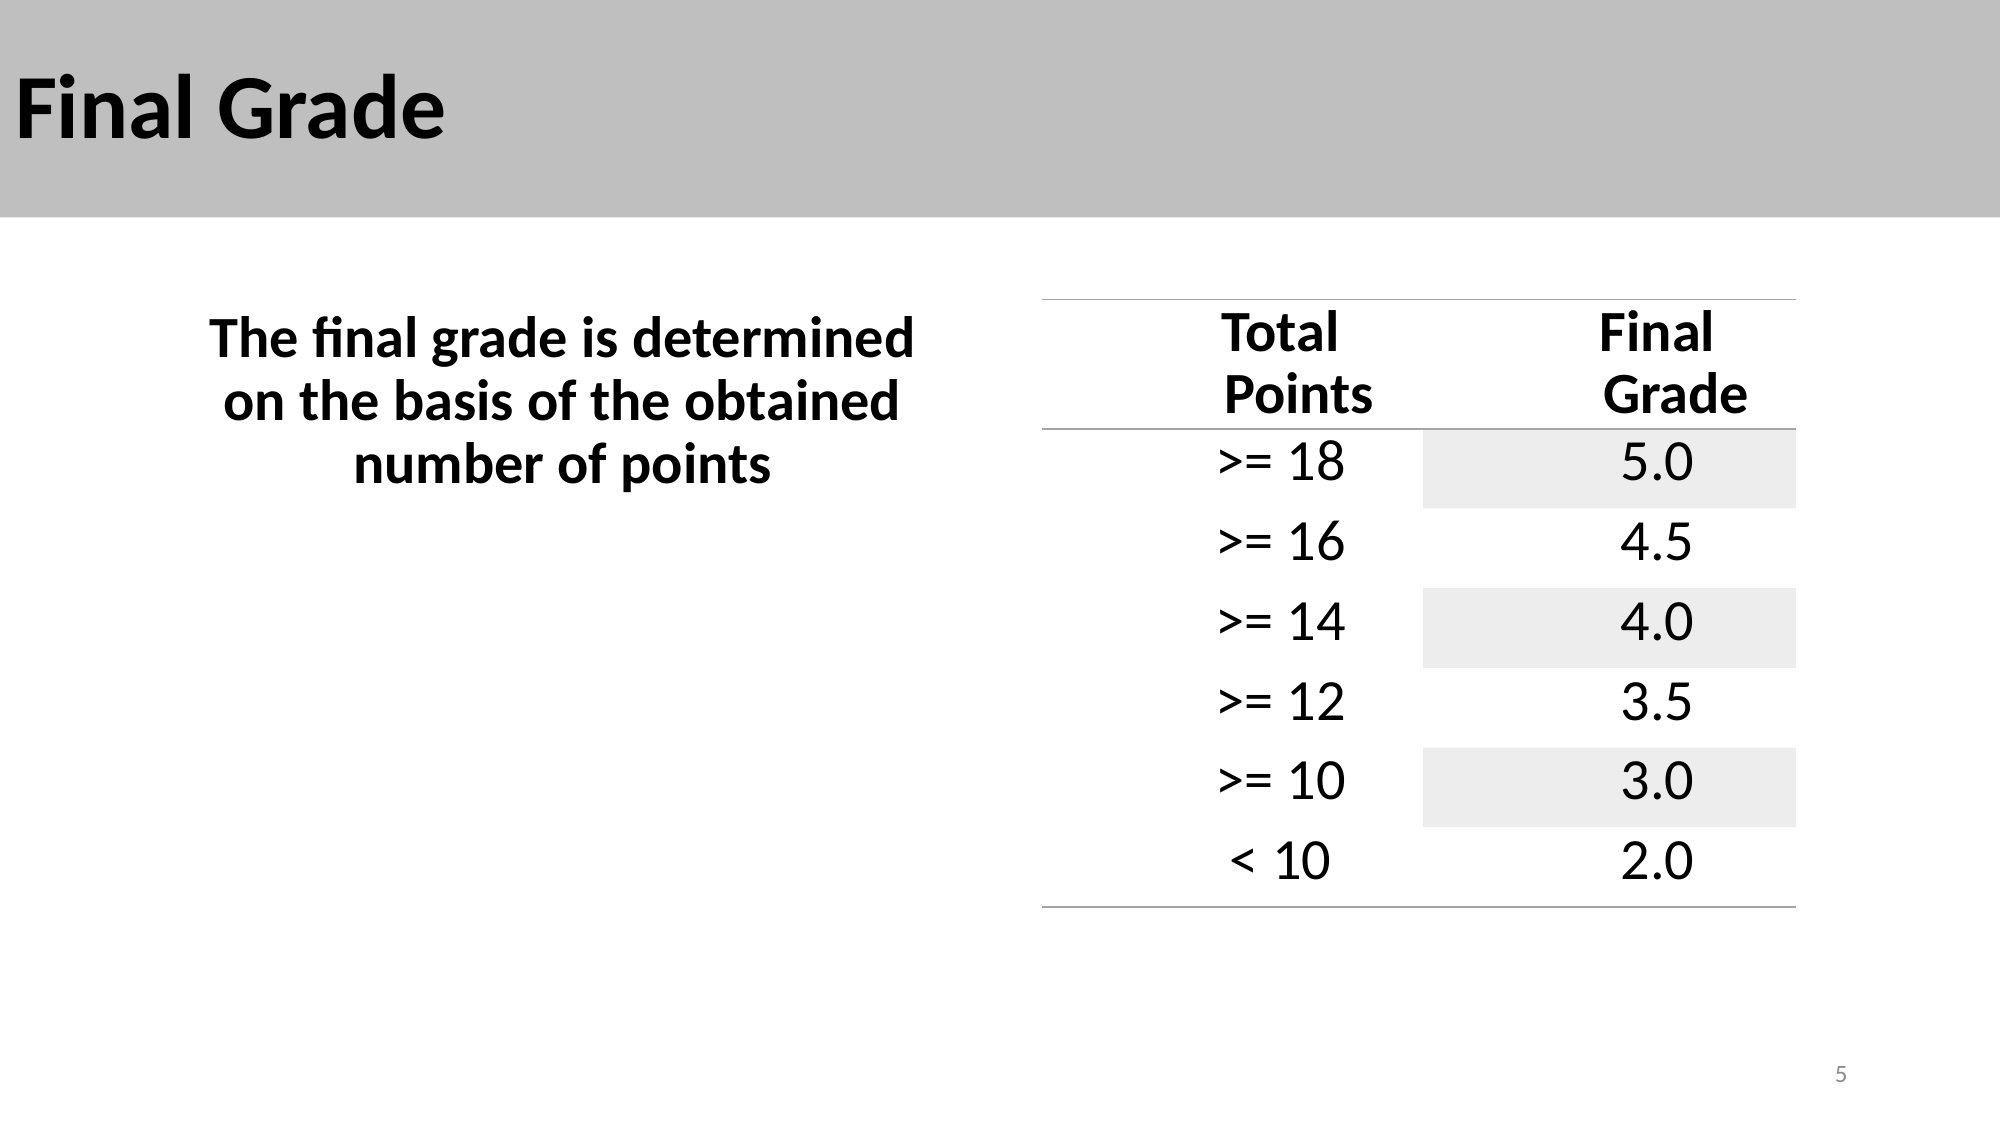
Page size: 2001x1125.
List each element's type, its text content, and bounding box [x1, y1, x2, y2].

table_header Total Points [1042, 300, 1423, 428]
table_cell < 10 [1042, 827, 1423, 906]
table_cell 4.5 [1423, 508, 1796, 588]
table_cell >= 16 [1042, 508, 1423, 588]
slide_number 5 [1412, 1042, 1863, 1103]
table_cell 3.5 [1423, 668, 1796, 748]
table_cell >= 12 [1042, 668, 1423, 748]
table_cell 3.0 [1423, 748, 1796, 827]
table_header Final Grade [1423, 300, 1796, 428]
table_cell >= 14 [1042, 588, 1423, 668]
title Final Grade [0, 0, 2000, 218]
table_cell >= 18 [1042, 430, 1423, 508]
list The final grade is determined on the basis of the obtained number of points [137, 299, 988, 1014]
table_cell 4.0 [1423, 588, 1796, 668]
table_cell 5.0 [1423, 430, 1796, 508]
table_cell >= 10 [1042, 748, 1423, 827]
table_cell 2.0 [1423, 827, 1796, 906]
